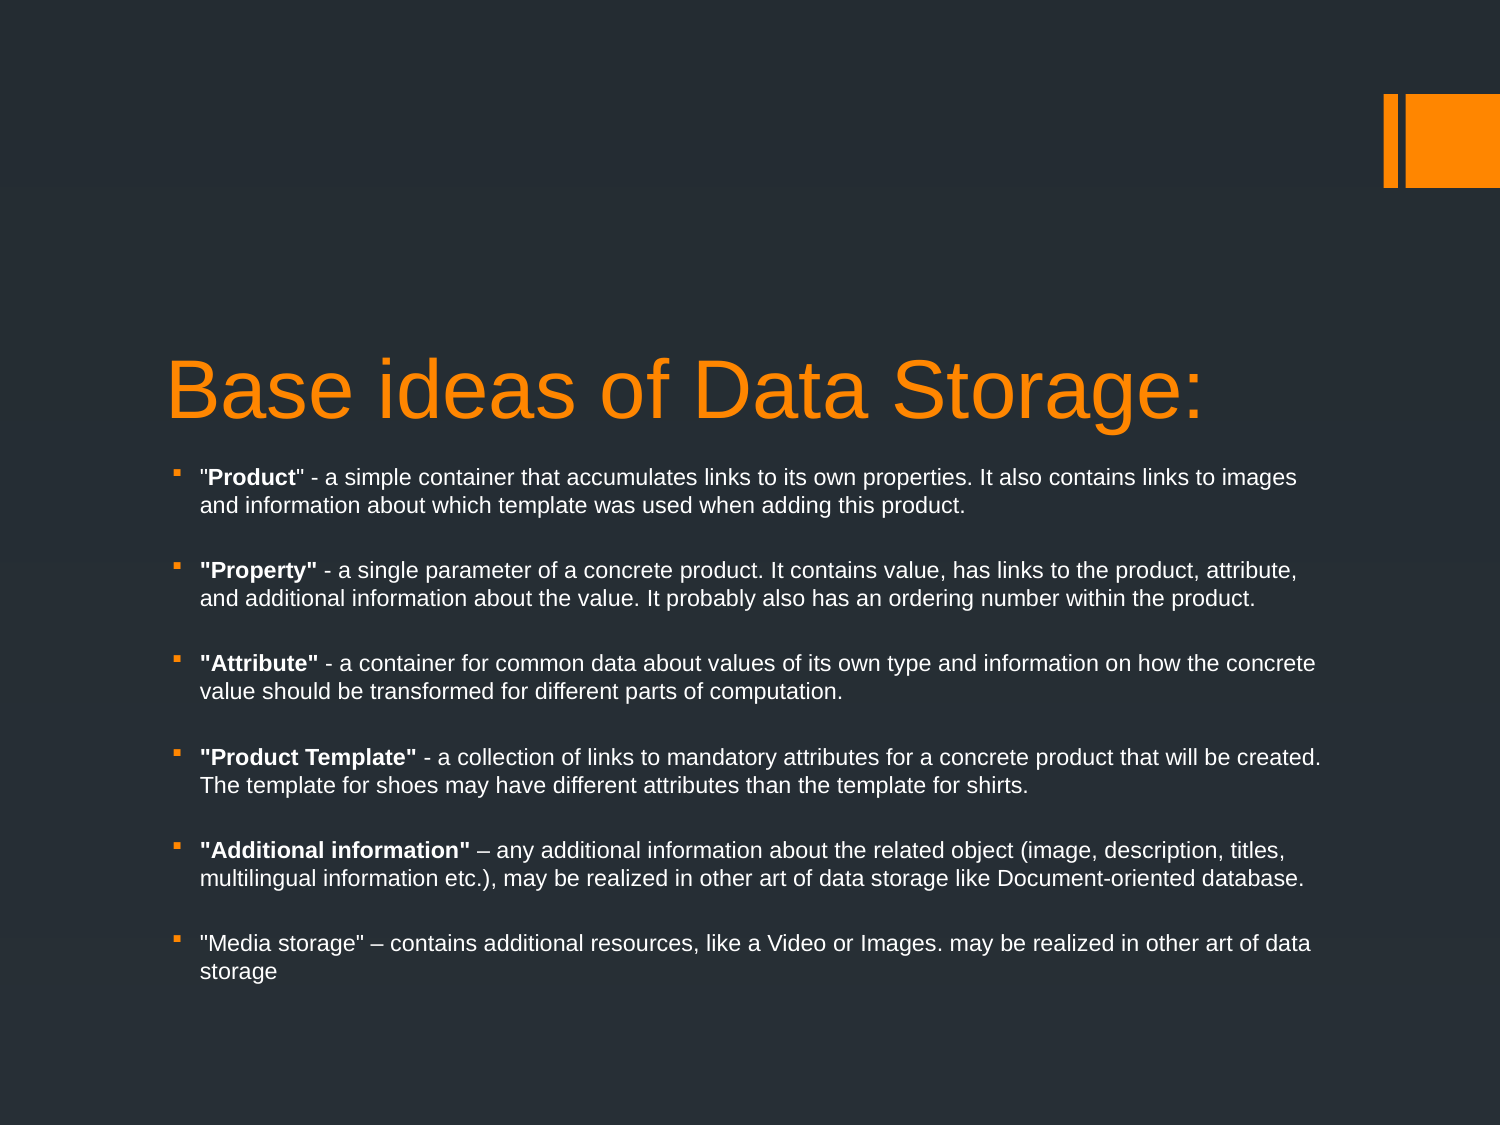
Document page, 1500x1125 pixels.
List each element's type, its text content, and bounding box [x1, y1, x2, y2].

list "Product" - a simple container that accumulates links to its own properties. It also contains links to images and information about which template was used when adding this product. "Property" - a single parameter of a concrete product. It contains value, has links to the product, attribute, and additional information about the value. It probably also has an ordering number within the product. "Attribute" - a container for common data about values of its own type and information on how the concrete value should be transformed for different parts of computation. "Product Template" - a collection of links to mandatory attributes for a concrete product that will be created. The template for shoes may have different attributes than the template for shirts. "Additional information" – any additional information about the related object (image, description, titles, multilingual information etc.), may be realized in other art of data storage like Document-oriented database. "Media storage" – contains additional resources, like a Video or Images. may be realized in other art of data storage [150, 454, 1350, 1035]
title Base ideas of Data Storage: [150, 253, 1350, 443]
